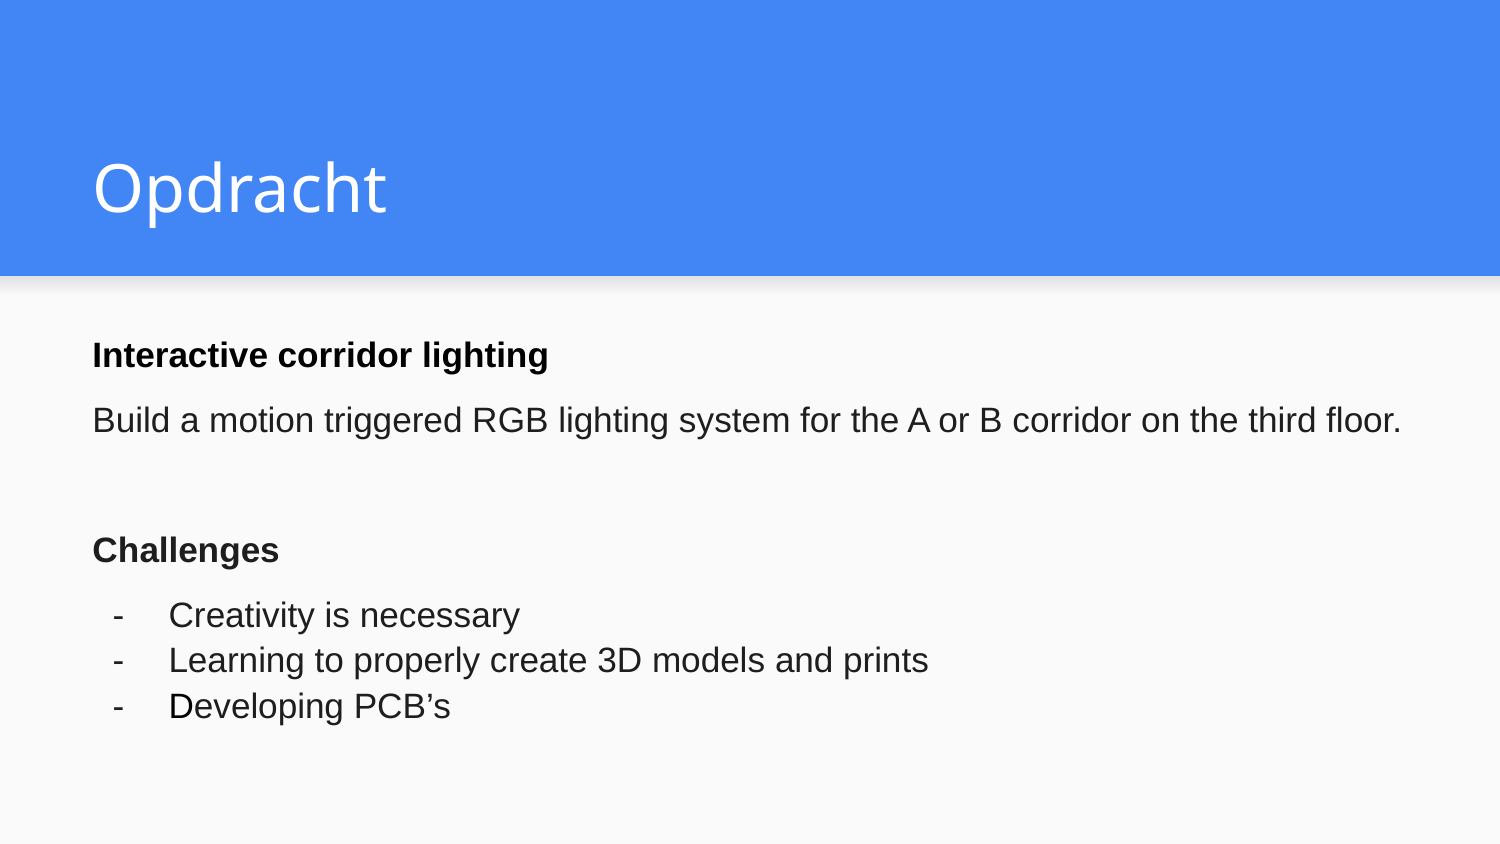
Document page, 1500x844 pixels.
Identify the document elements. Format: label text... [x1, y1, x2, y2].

title Opdracht [77, 121, 1427, 248]
list Interactive corridor lighting Build a motion triggered RGB lighting system for the A or B corridor on the third floor. Challenges Creativity is necessary Learning to properly create 3D models and prints Developing PCB’s [77, 314, 1427, 760]
